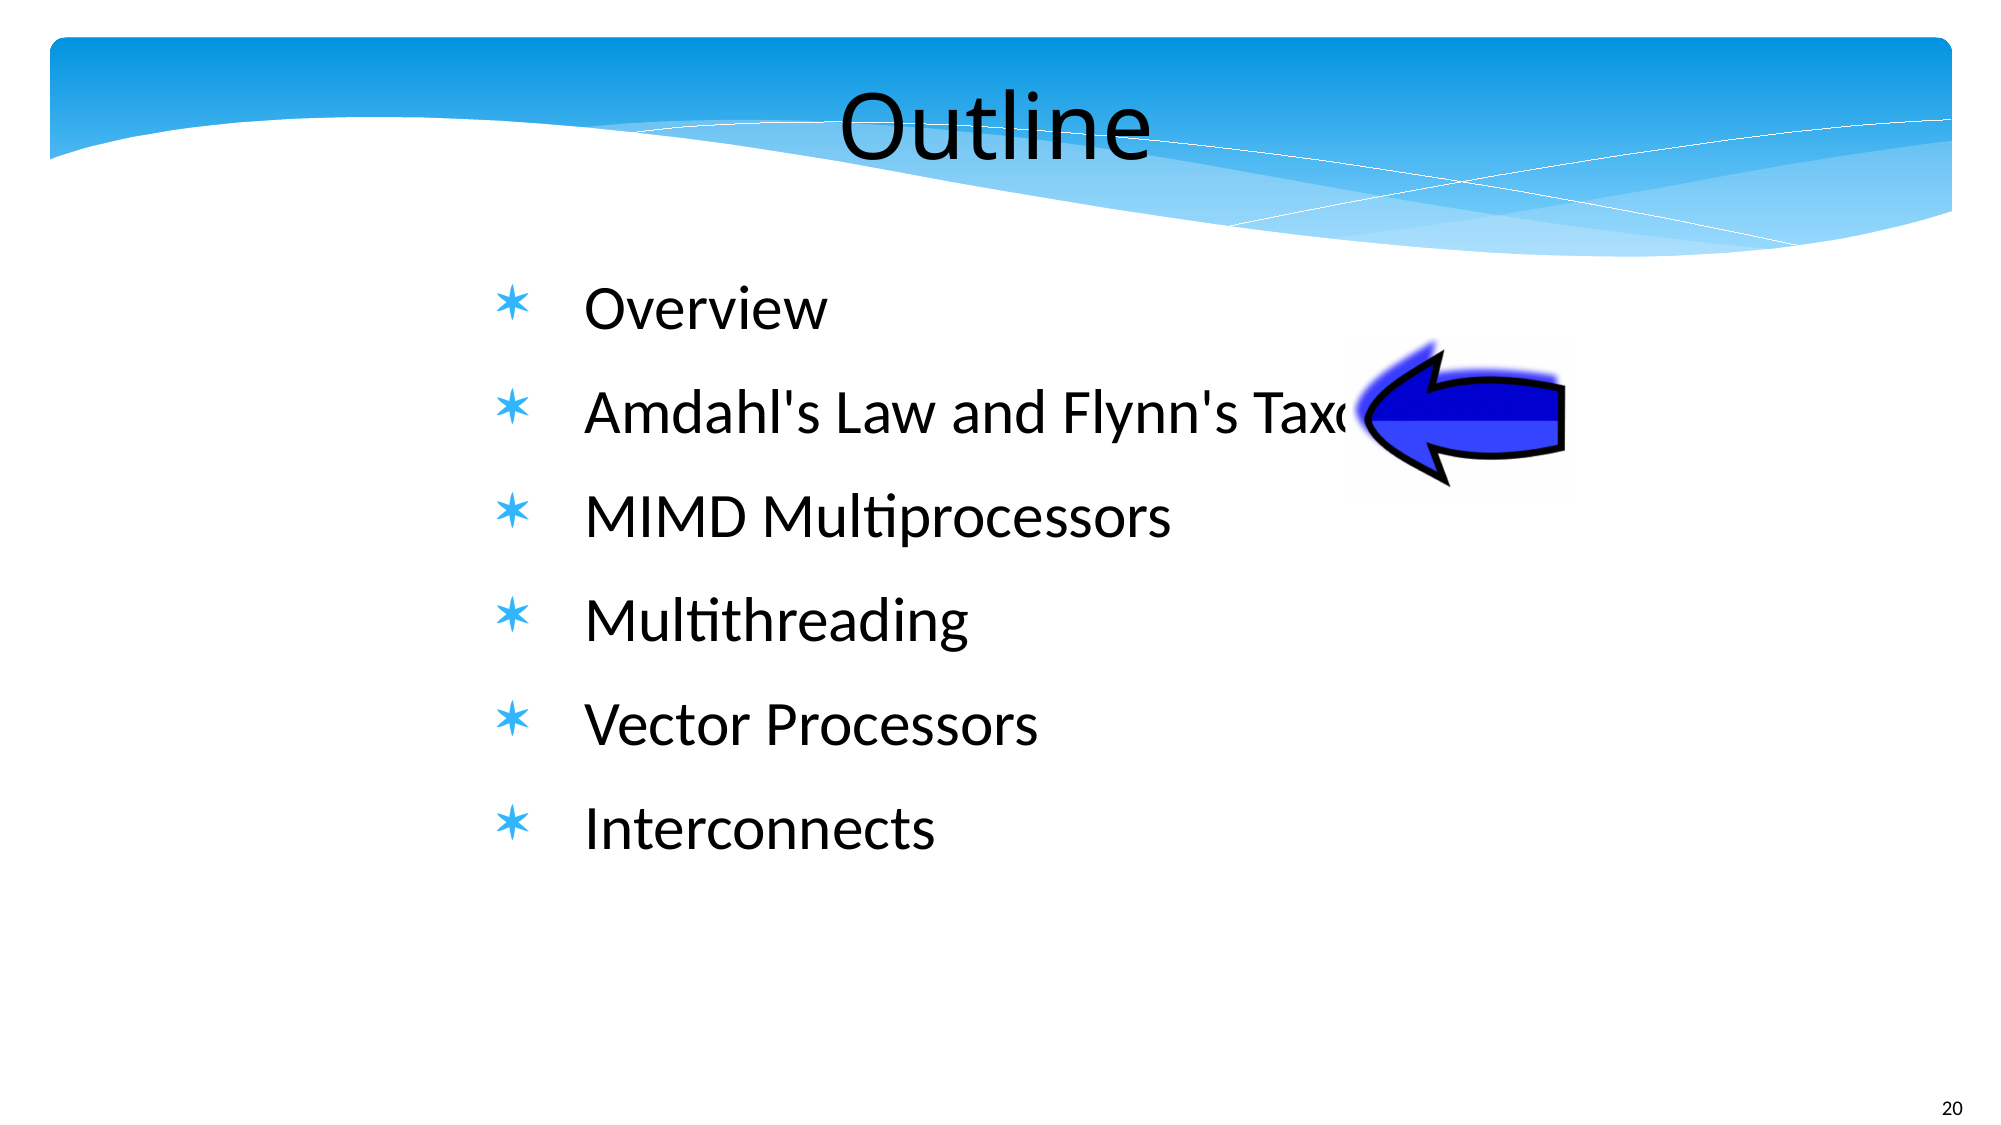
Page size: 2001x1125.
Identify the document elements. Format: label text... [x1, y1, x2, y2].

list Overview Amdahl's Law and Flynn's Taxonomy MIMD Multiprocessors Multithreading Vector Processors Interconnects [487, 266, 1537, 938]
title Outline [387, 29, 1605, 218]
picture [1345, 337, 1576, 499]
